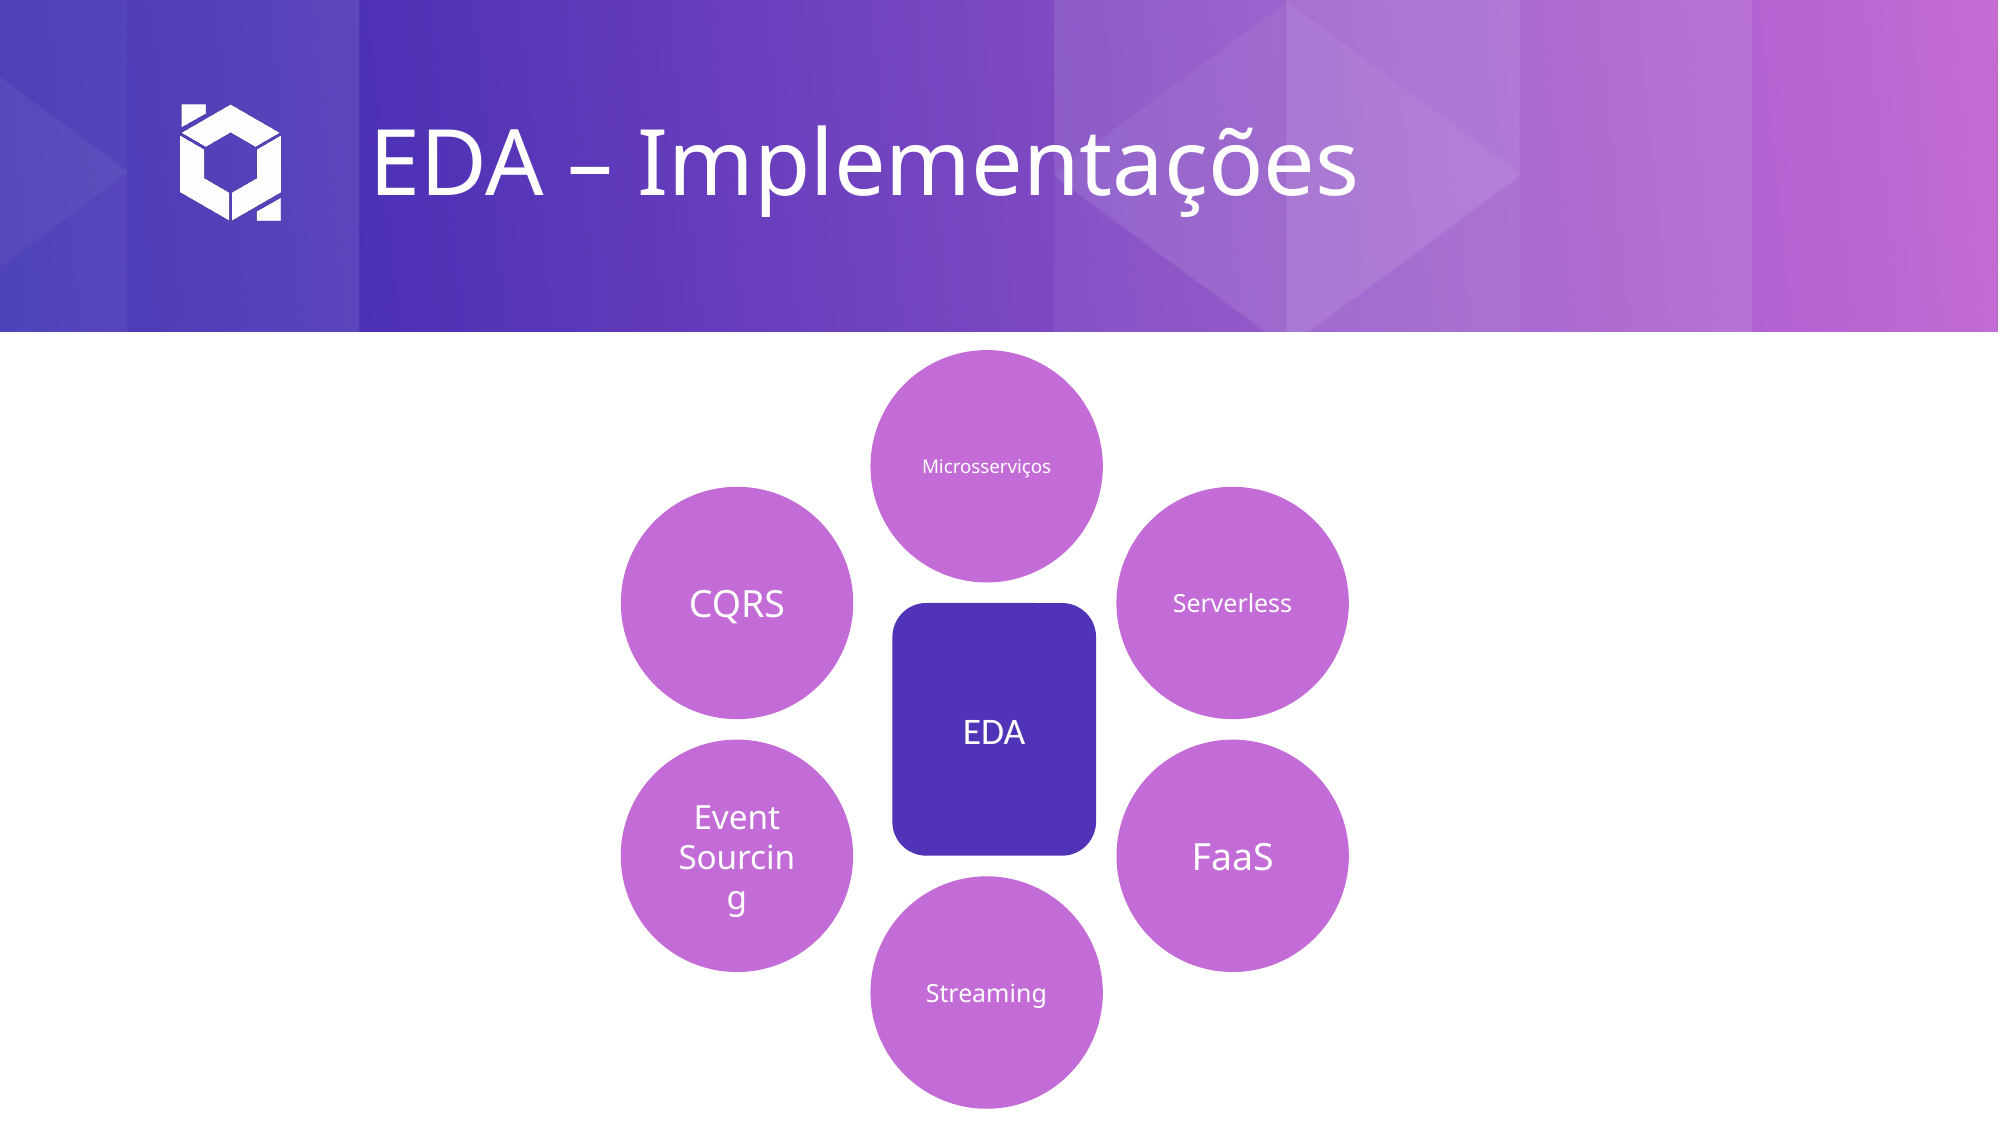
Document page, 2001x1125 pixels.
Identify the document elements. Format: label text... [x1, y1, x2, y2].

text_box EDA [891, 601, 1098, 857]
text_box Microsserviços [869, 349, 1104, 584]
text_box Streaming [869, 875, 1104, 1110]
text_box CQRS [619, 485, 855, 721]
text_box Event Sourcing [619, 738, 855, 974]
picture [0, 0, 2000, 332]
text_box FaaS [1115, 738, 1350, 974]
text_box Serverless [1115, 485, 1350, 721]
